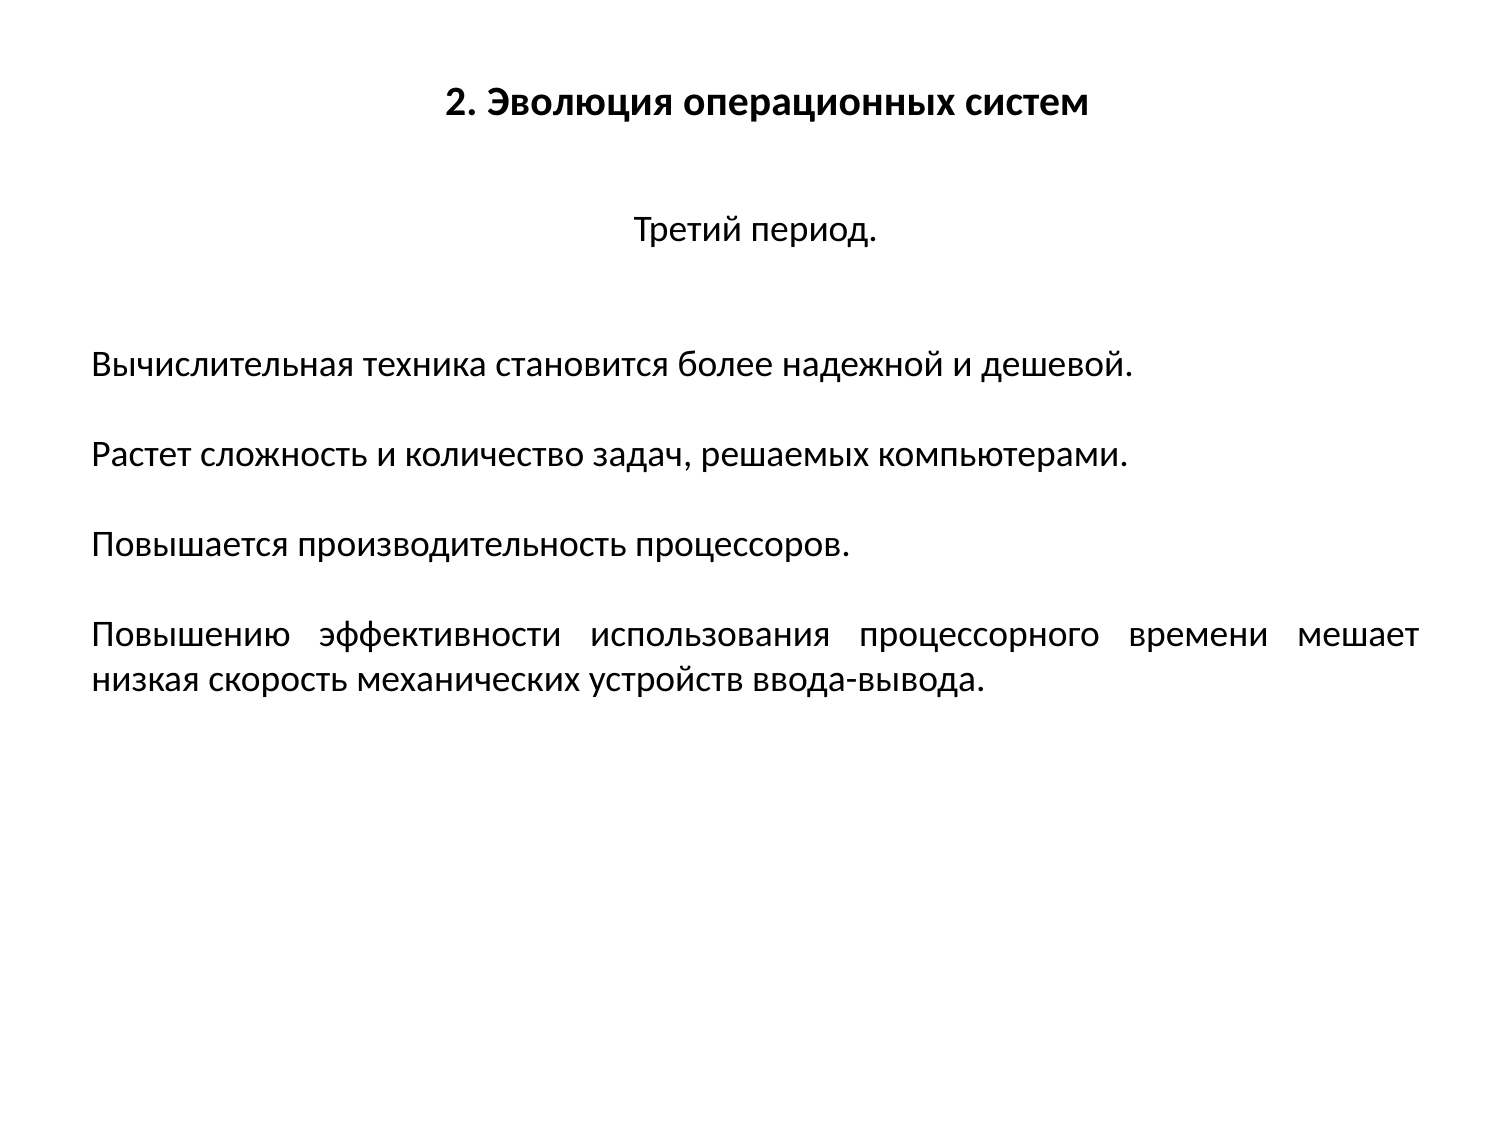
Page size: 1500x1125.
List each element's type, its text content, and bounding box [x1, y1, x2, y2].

text_box Третий период. Вычислительная техника становится более надежной и дешевой. Растет сложность и количество задач, решаемых компьютерами. Повышается производительность процессоров. Повышению эффективности использования процессорного времени мешает низкая скорость механических устройств ввода-вывода. [76, 196, 1436, 706]
text_box 2. Эволюция операционных систем [88, 66, 1447, 132]
